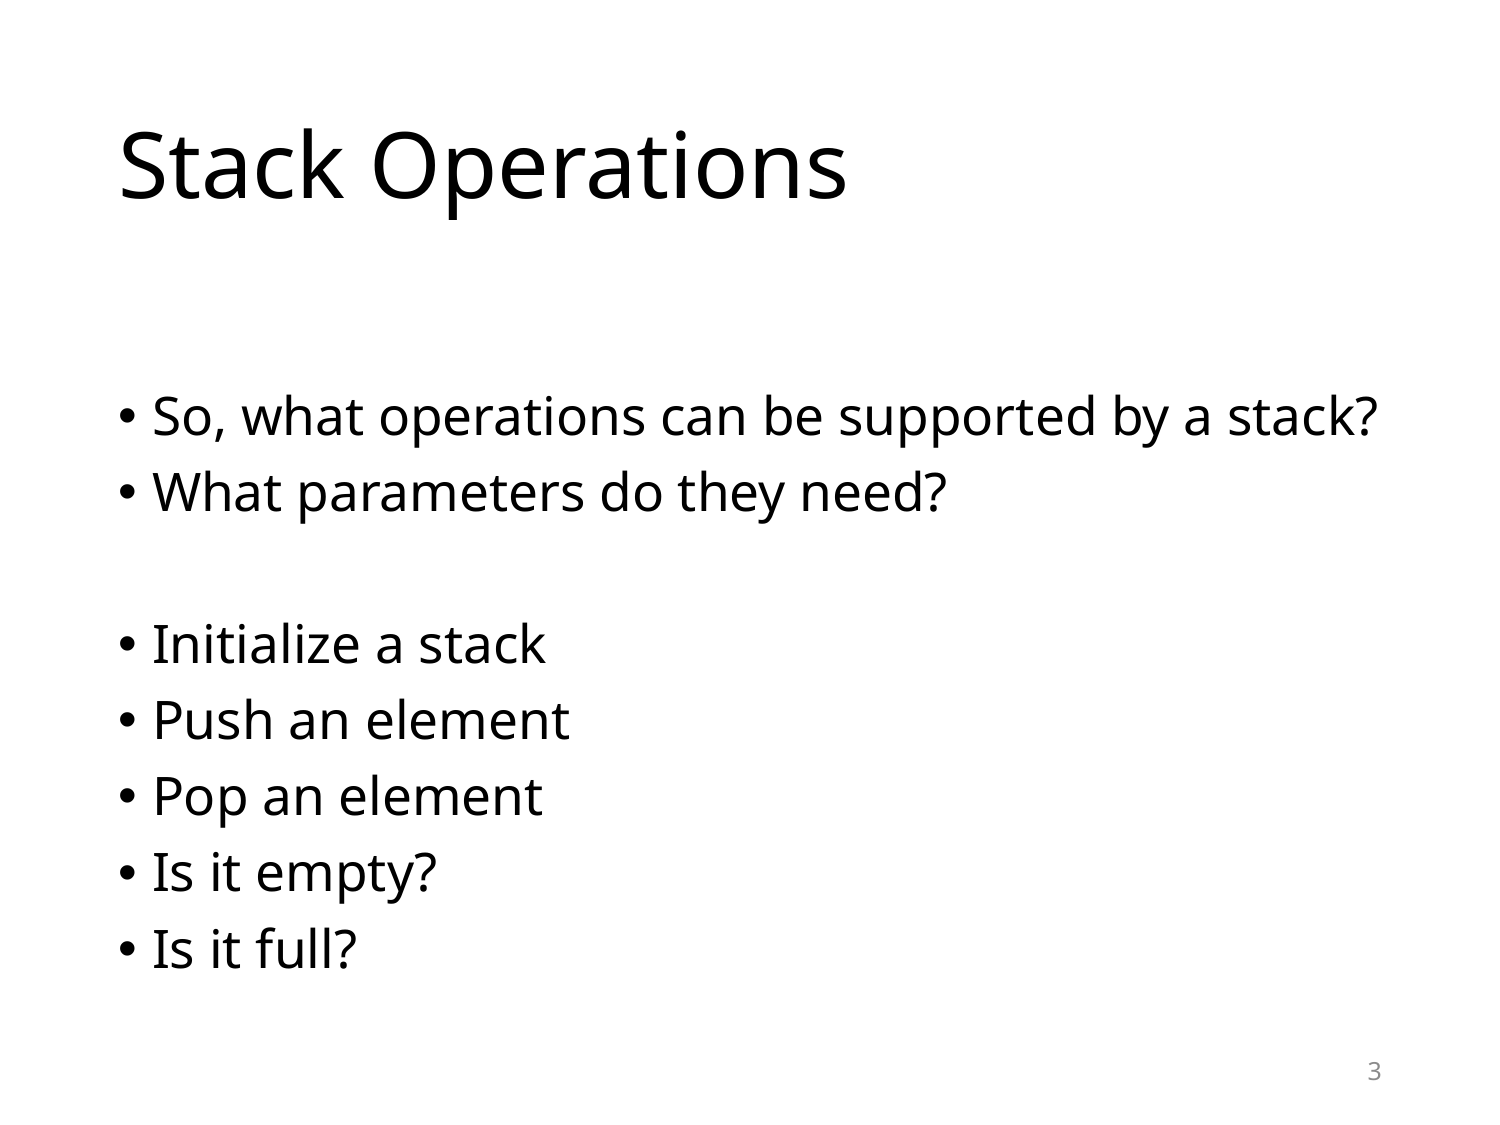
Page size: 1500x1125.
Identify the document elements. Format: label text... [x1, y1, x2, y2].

slide_number 3 [1059, 1042, 1397, 1103]
list So, what operations can be supported by a stack? What parameters do they need? Initialize a stack Push an element Pop an element Is it empty? Is it full? [103, 299, 1397, 1014]
title Stack Operations [103, 59, 1397, 278]
